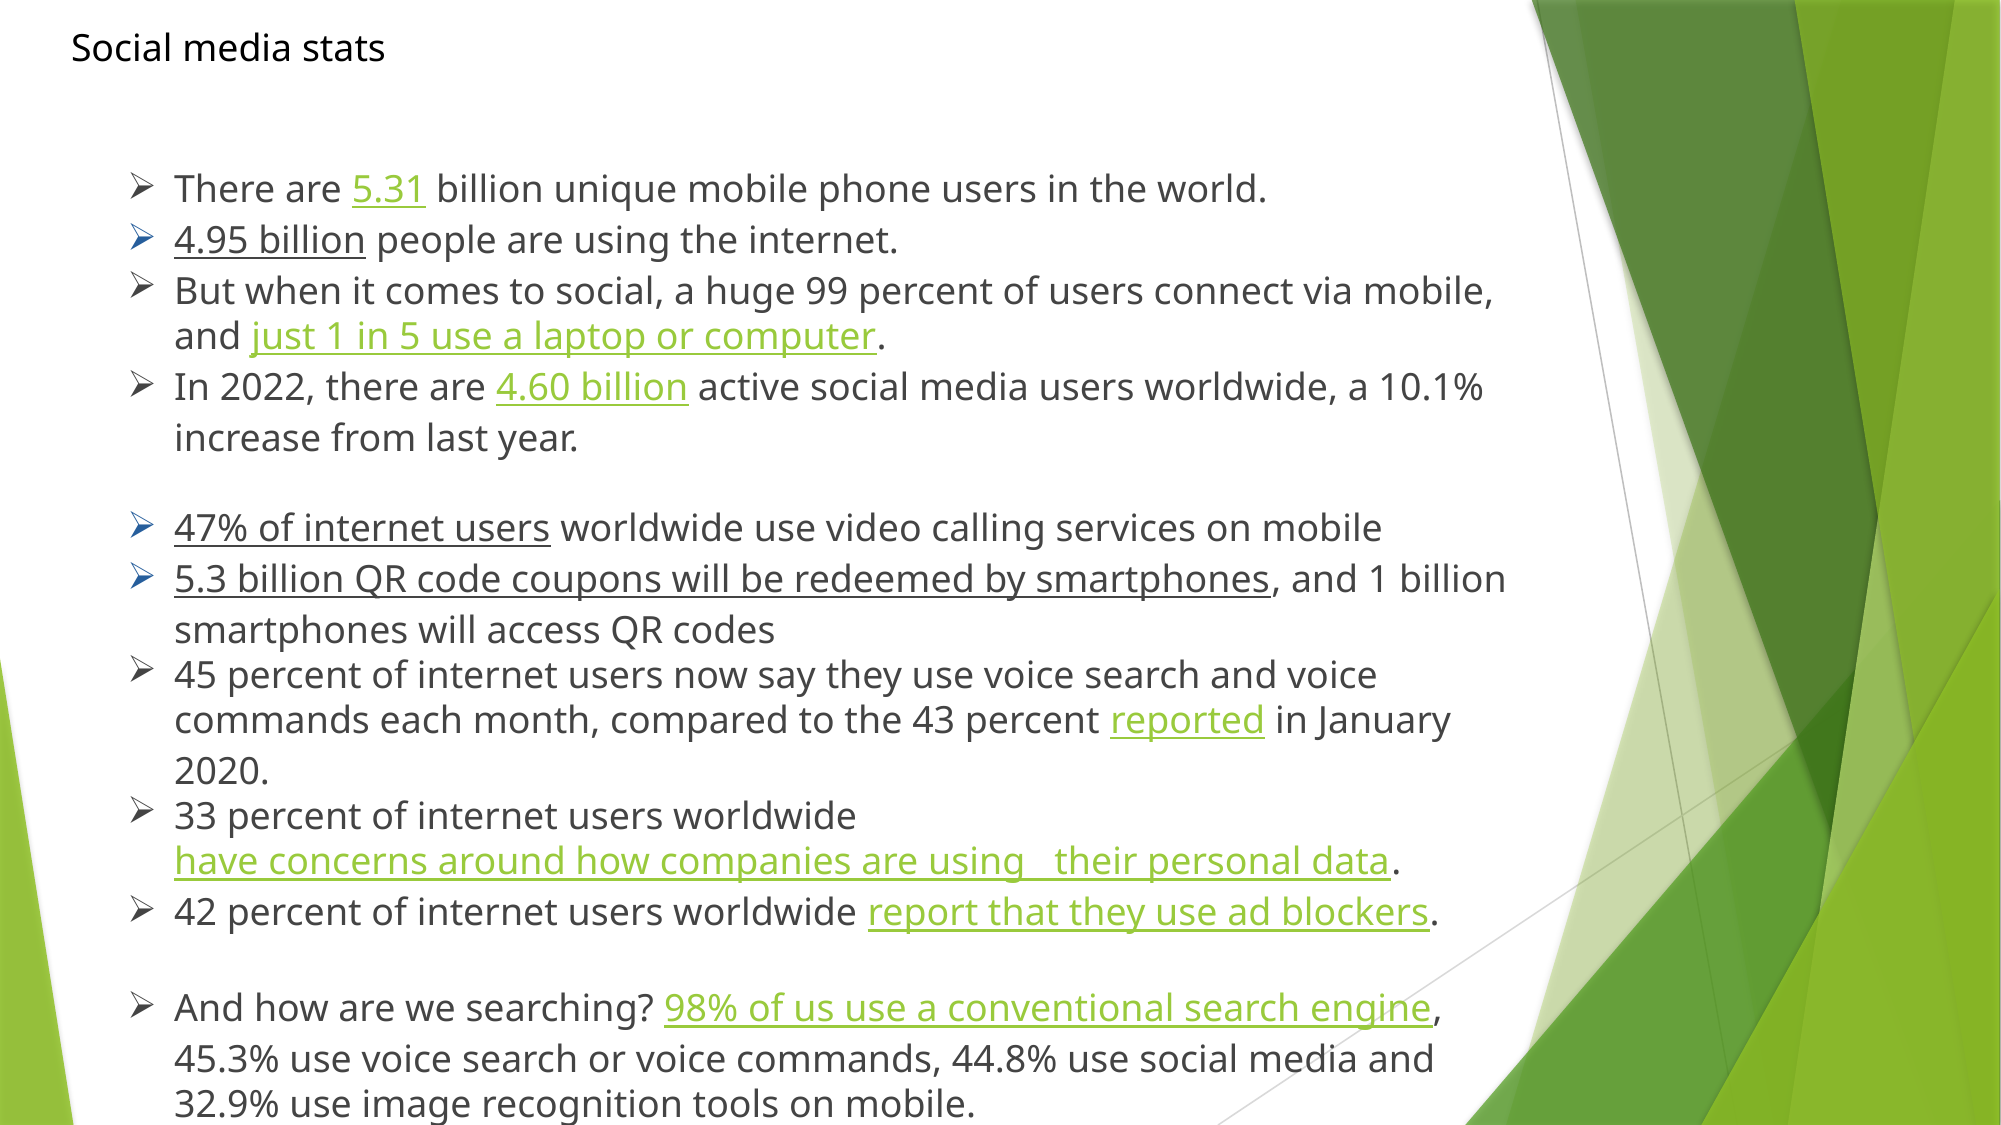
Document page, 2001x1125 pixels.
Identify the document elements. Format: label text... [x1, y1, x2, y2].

text_box Social media stats [56, 16, 790, 77]
text_box There are 5.31 billion unique mobile phone users in the world. 4.95 billion people are using the internet. But when it comes to social, a huge 99 percent of users connect via mobile, and just 1 in 5 use a laptop or computer. In 2022, there are 4.60 billion active social media users worldwide, a 10.1% increase from last year. 47% of internet users worldwide use video calling services on mobile 5.3 billion QR code coupons will be redeemed by smartphones, and 1 billion smartphones will access QR codes 45 percent of internet users now say they use voice search and voice commands each month, compared to the 43 percent reported in January 2020. 33 percent of internet users worldwide have concerns around how companies are using their personal data. 42 percent of internet users worldwide report that they use ad blockers. And how are we searching? 98% of us use a conventional search engine, 45.3% use voice search or voice commands, 44.8% use social media and 32.9% use image recognition tools on mobile. We’re choosing online shopping over bricks and mortar more every day too, with 90.4% of global internet users visiting an online retail site or store, 81.5% searching online for a product or service, 76.8% purchasing a product online, 69.4% using shopping apps on mobile or tablet and 55.4% purchasing a product online from their mobile. 2021 predicted average time spent on mobile devices: 4 hours, 6 minutes [112, 157, 1563, 1125]
